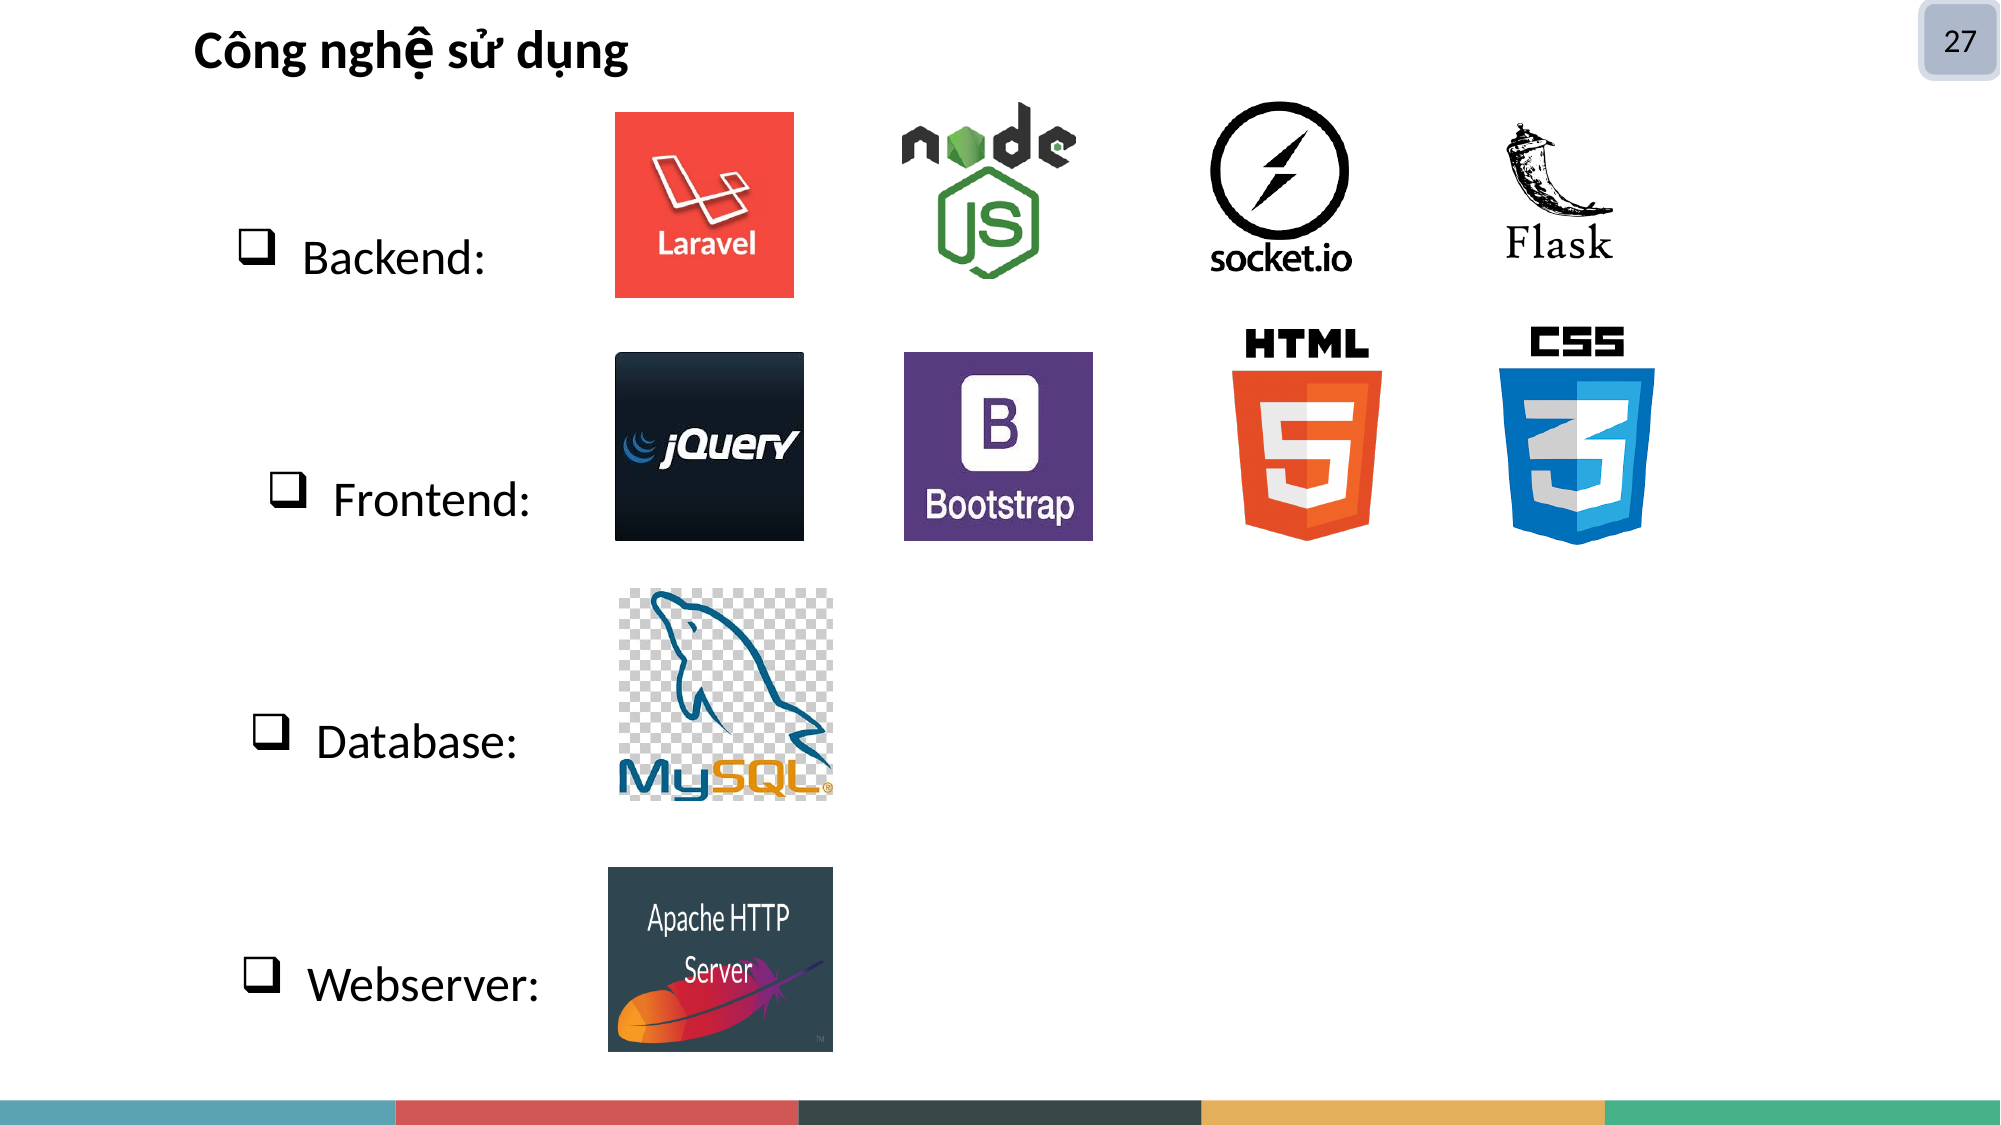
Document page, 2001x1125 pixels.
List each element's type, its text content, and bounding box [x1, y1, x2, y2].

picture [615, 352, 804, 541]
picture [899, 99, 1078, 279]
picture [904, 352, 1093, 541]
picture [1498, 326, 1655, 545]
text_box [797, 1099, 1201, 1125]
text_box Backend: Frontend: Database: Webserver: [147, 96, 1922, 1019]
text_box [1604, 1099, 2000, 1125]
text_box [396, 1099, 797, 1125]
picture [1201, 329, 1413, 541]
picture [1464, 101, 1655, 296]
picture [615, 112, 794, 298]
picture [619, 588, 833, 801]
text_box [1201, 1099, 1604, 1125]
picture [608, 867, 833, 1052]
picture [1193, 99, 1372, 278]
text_box Công nghệ sử dụng [180, 7, 655, 87]
text_box 27 [1920, 0, 2000, 79]
text_box [0, 1099, 396, 1125]
